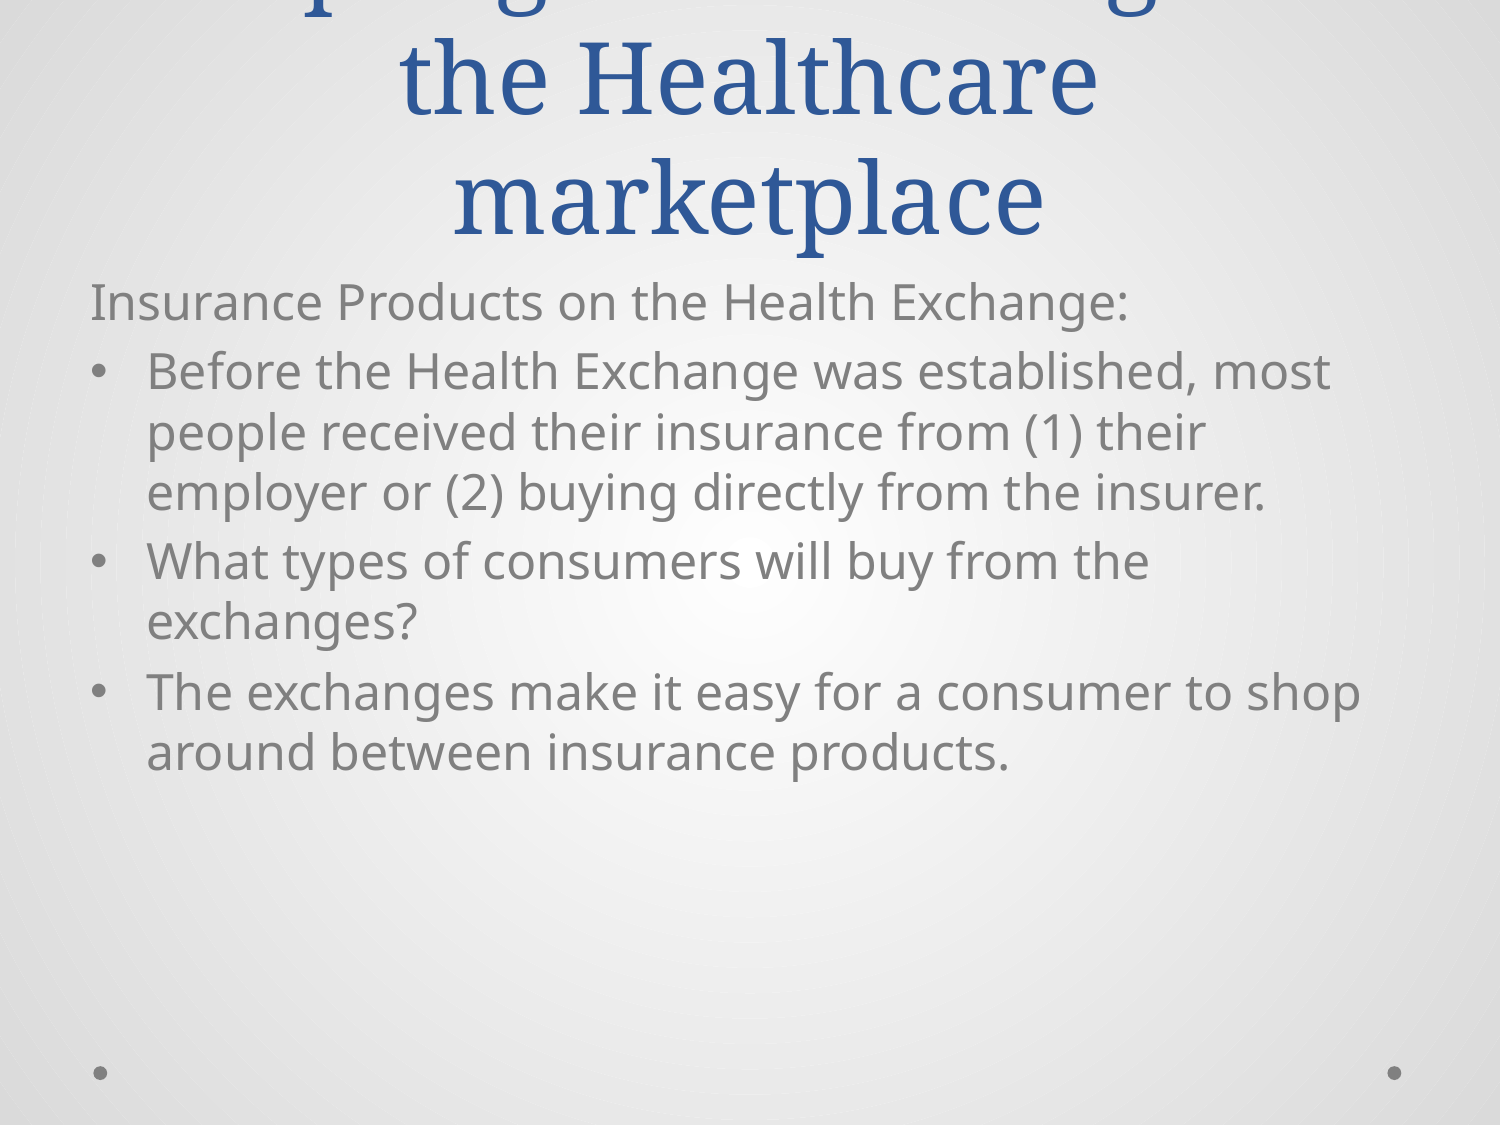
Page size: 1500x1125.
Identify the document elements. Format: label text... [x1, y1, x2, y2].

title Adapting to the changes in the Healthcare marketplace [75, 0, 1425, 262]
list Insurance Products on the Health Exchange: Before the Health Exchange was established, most people received their insurance from (1) their employer or (2) buying directly from the insurer. What types of consumers will buy from the exchanges? The exchanges make it easy for a consumer to shop around between insurance products. [75, 262, 1425, 1005]
